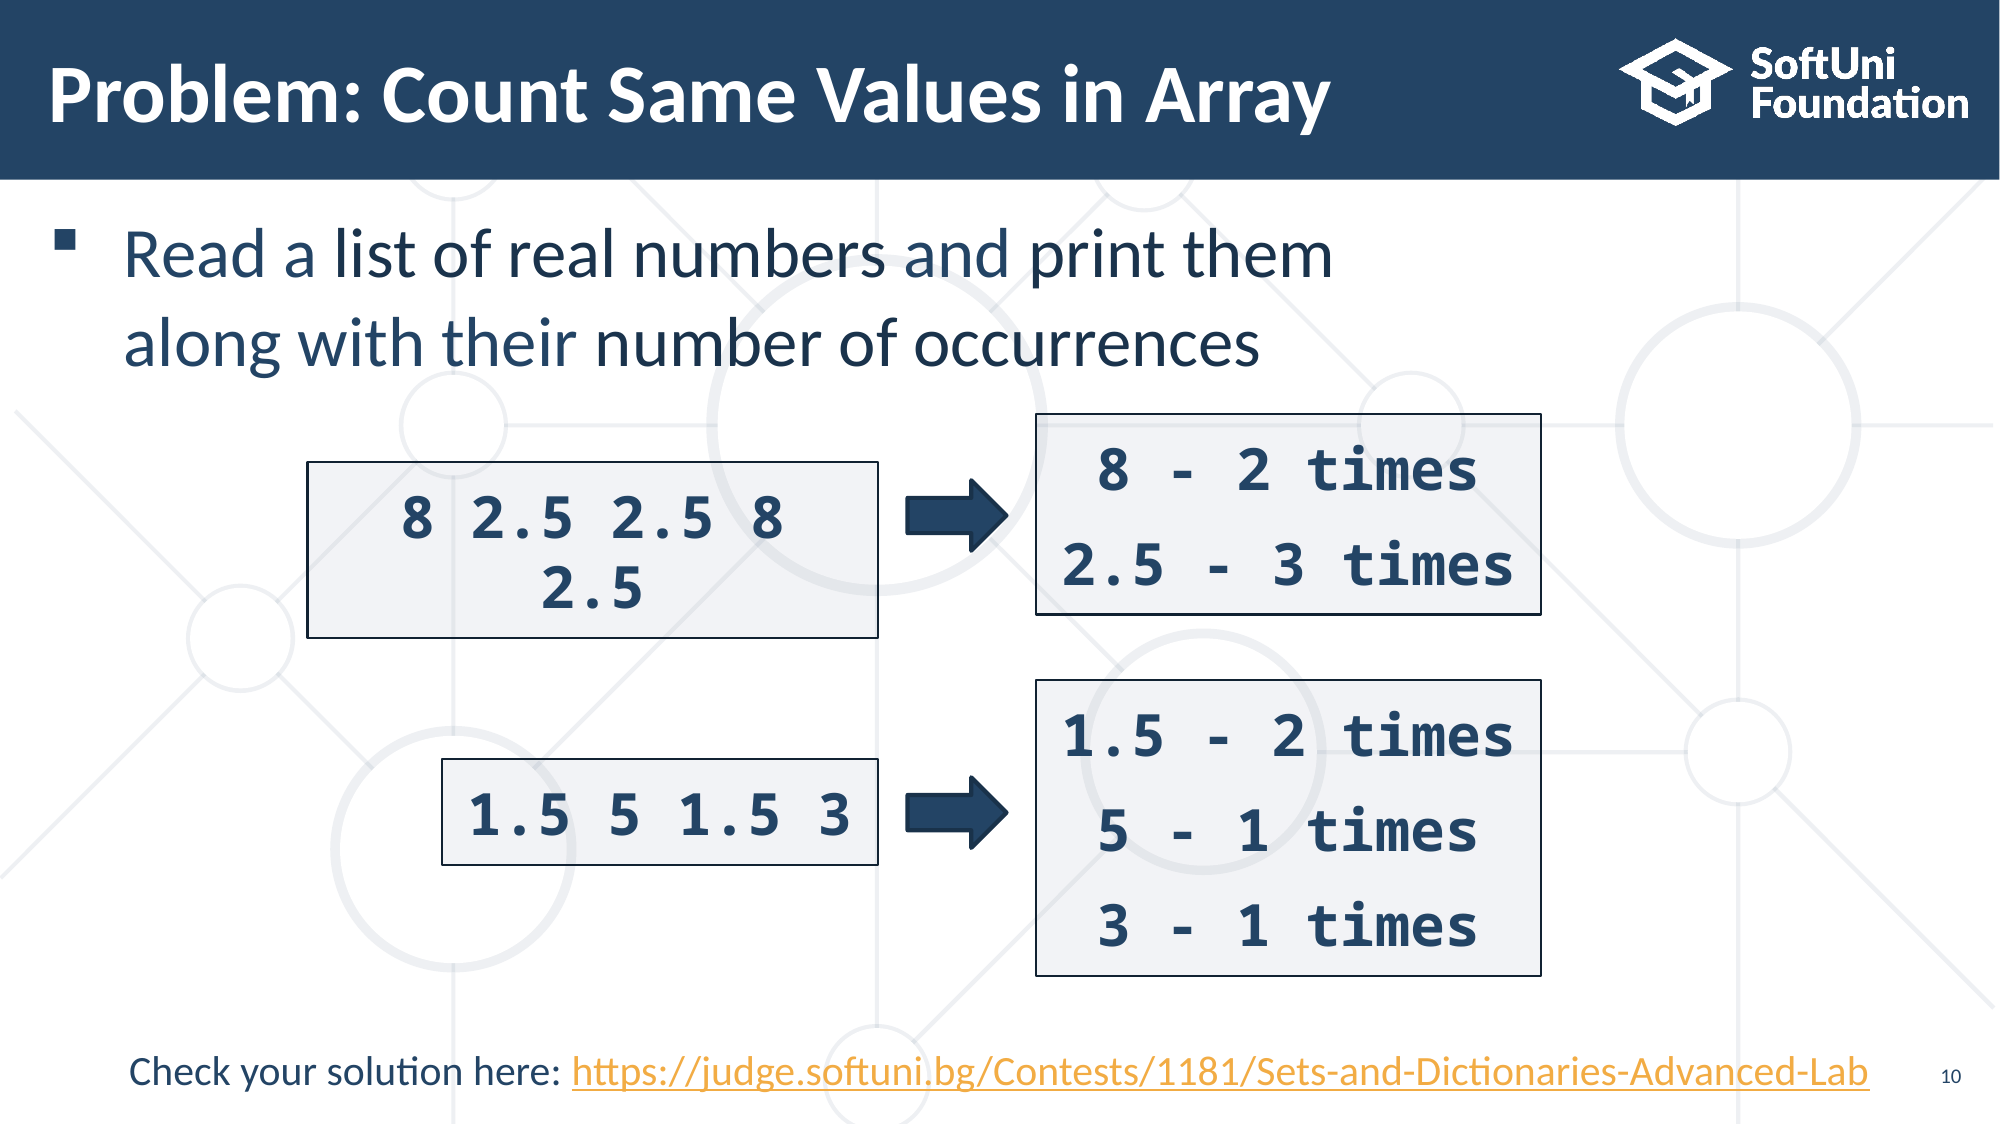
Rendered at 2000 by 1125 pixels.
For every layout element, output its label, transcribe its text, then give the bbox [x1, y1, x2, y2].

text_box Check your solution here: https://judge.softuni.bg/Contests/1181/Sets-and-Dictionaries-Advanced-Lab [101, 1036, 1897, 1102]
text_box 8 2.5 2.5 8 2.5 [307, 462, 878, 638]
list Read a list of real numbers and print them along with their number of occurrences [31, 196, 1970, 1050]
text_box 1.5 5 1.5 3 [442, 759, 878, 865]
slide_number 10 [1897, 1049, 1968, 1101]
text_box 1.5 - 2 times 5 - 1 times 3 - 1 times [1036, 680, 1541, 976]
text_box 8 - 2 times 2.5 - 3 times [1036, 414, 1541, 615]
text_box [905, 478, 1009, 553]
title Problem: Count Same Values in Array [31, 16, 1591, 162]
text_box [905, 775, 1009, 850]
picture [1618, 38, 1968, 126]
